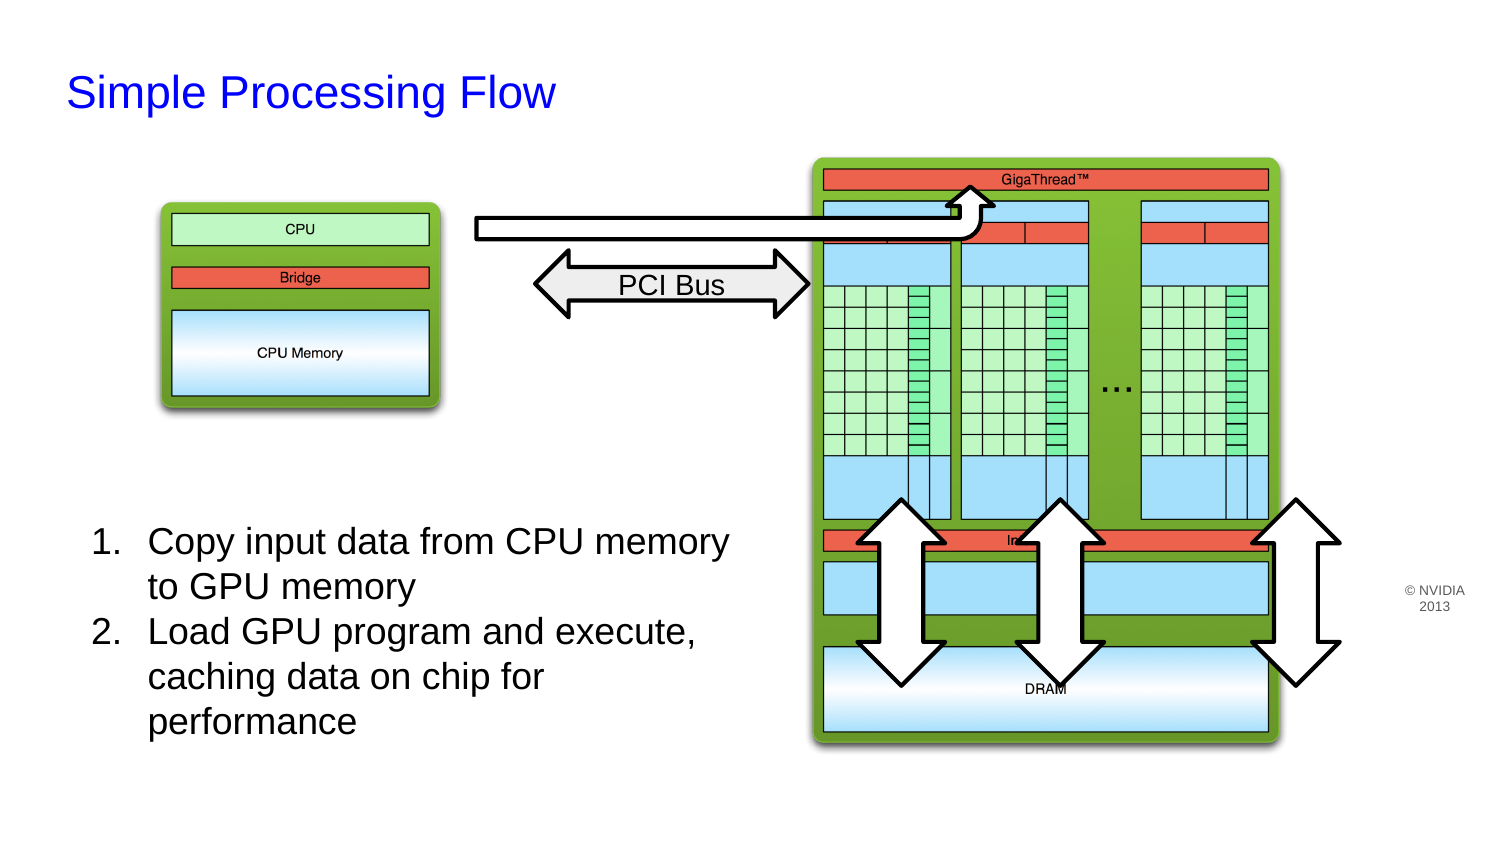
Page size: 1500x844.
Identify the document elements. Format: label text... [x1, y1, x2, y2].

text_box PCI Bus [535, 250, 783, 318]
picture [136, 183, 463, 435]
slide_number © NVIDIA 2013 [1389, 573, 1480, 623]
title Simple Processing Flow [51, 54, 1449, 126]
text_box Copy input data from CPU memory to GPU memory Load GPU program and execute, caching data on chip for performance [76, 509, 750, 750]
picture [788, 139, 1303, 770]
text_box [1307, 510, 1340, 675]
text_box [476, 217, 783, 240]
